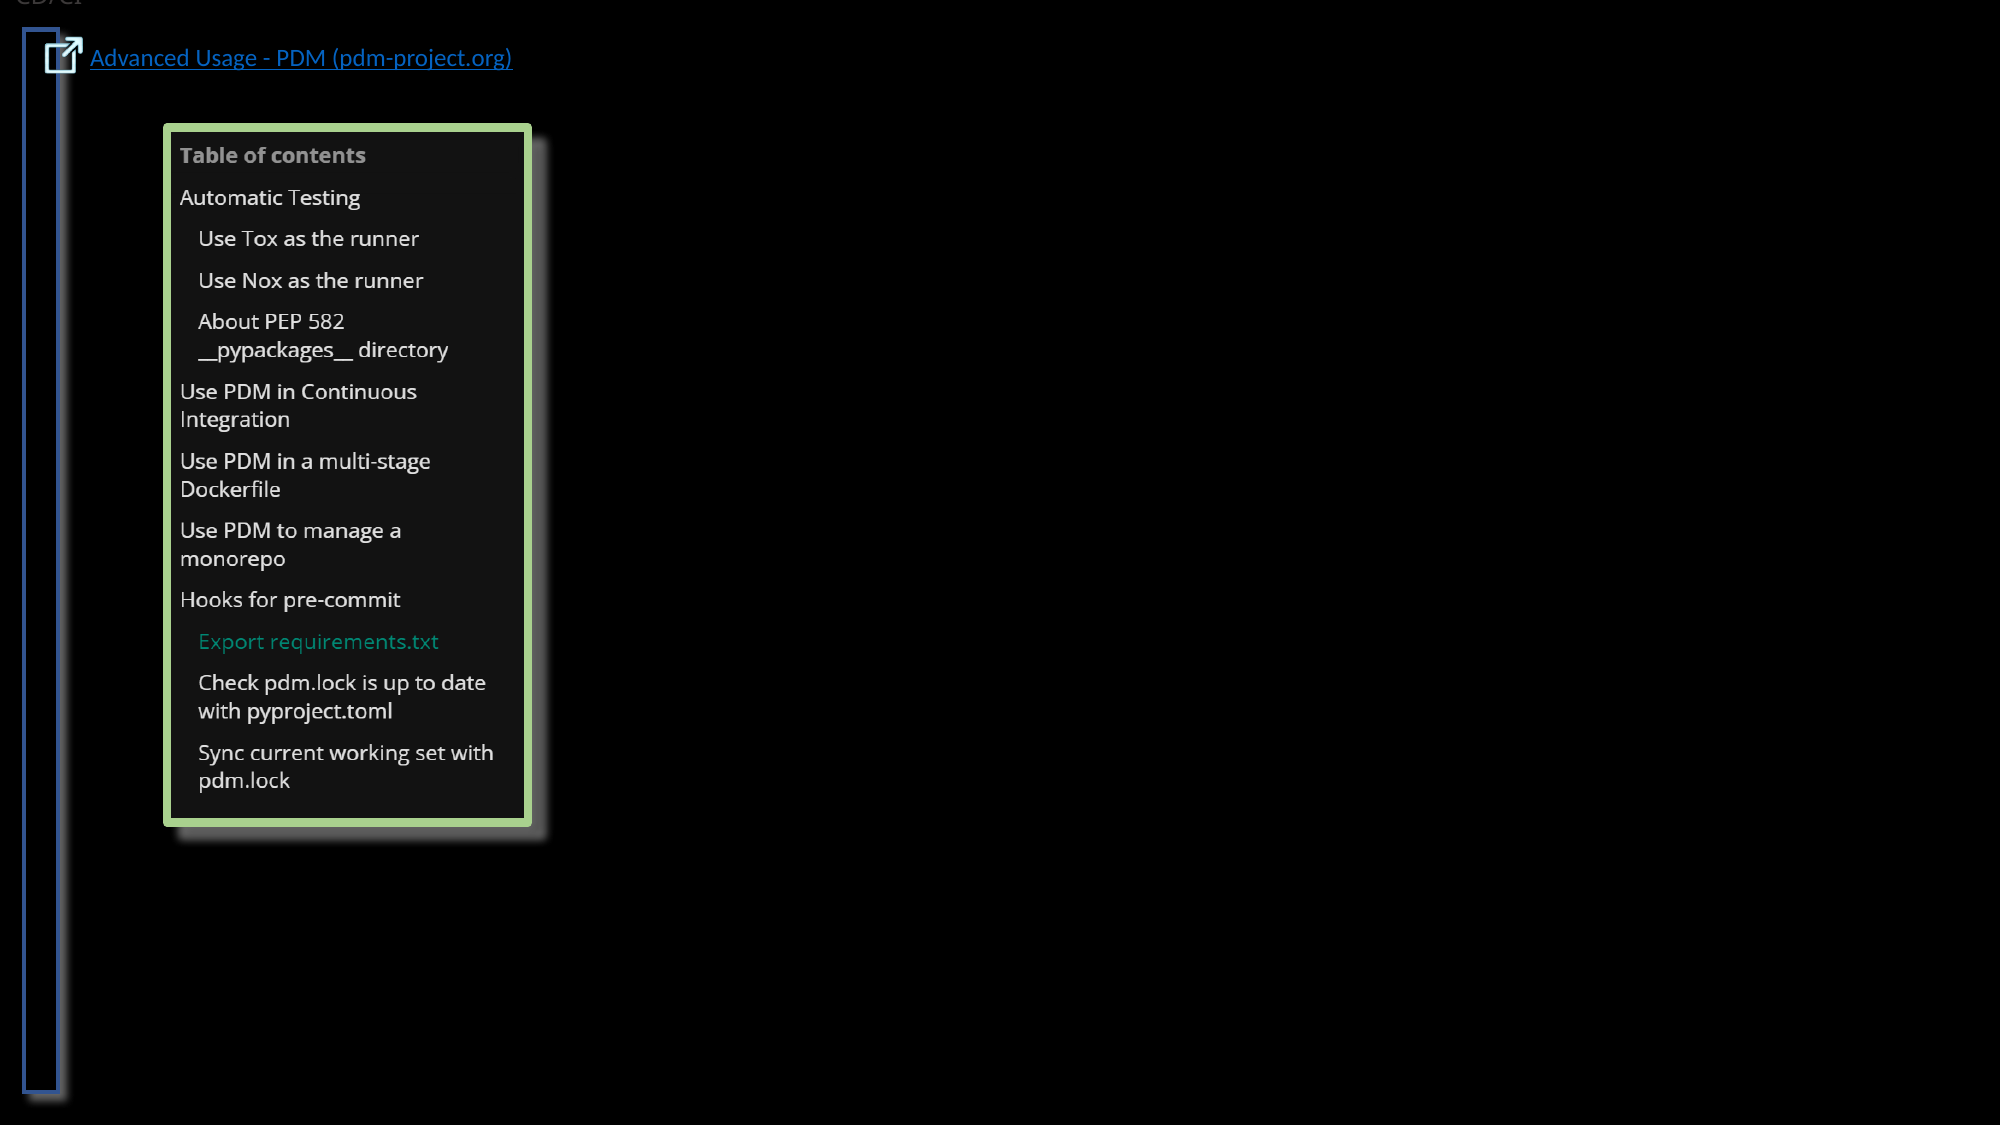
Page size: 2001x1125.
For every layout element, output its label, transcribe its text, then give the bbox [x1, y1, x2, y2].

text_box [40, 32, 531, 80]
title 16. CD/CI [0, 0, 126, 152]
text_box [23, 28, 59, 1093]
picture [171, 131, 524, 819]
